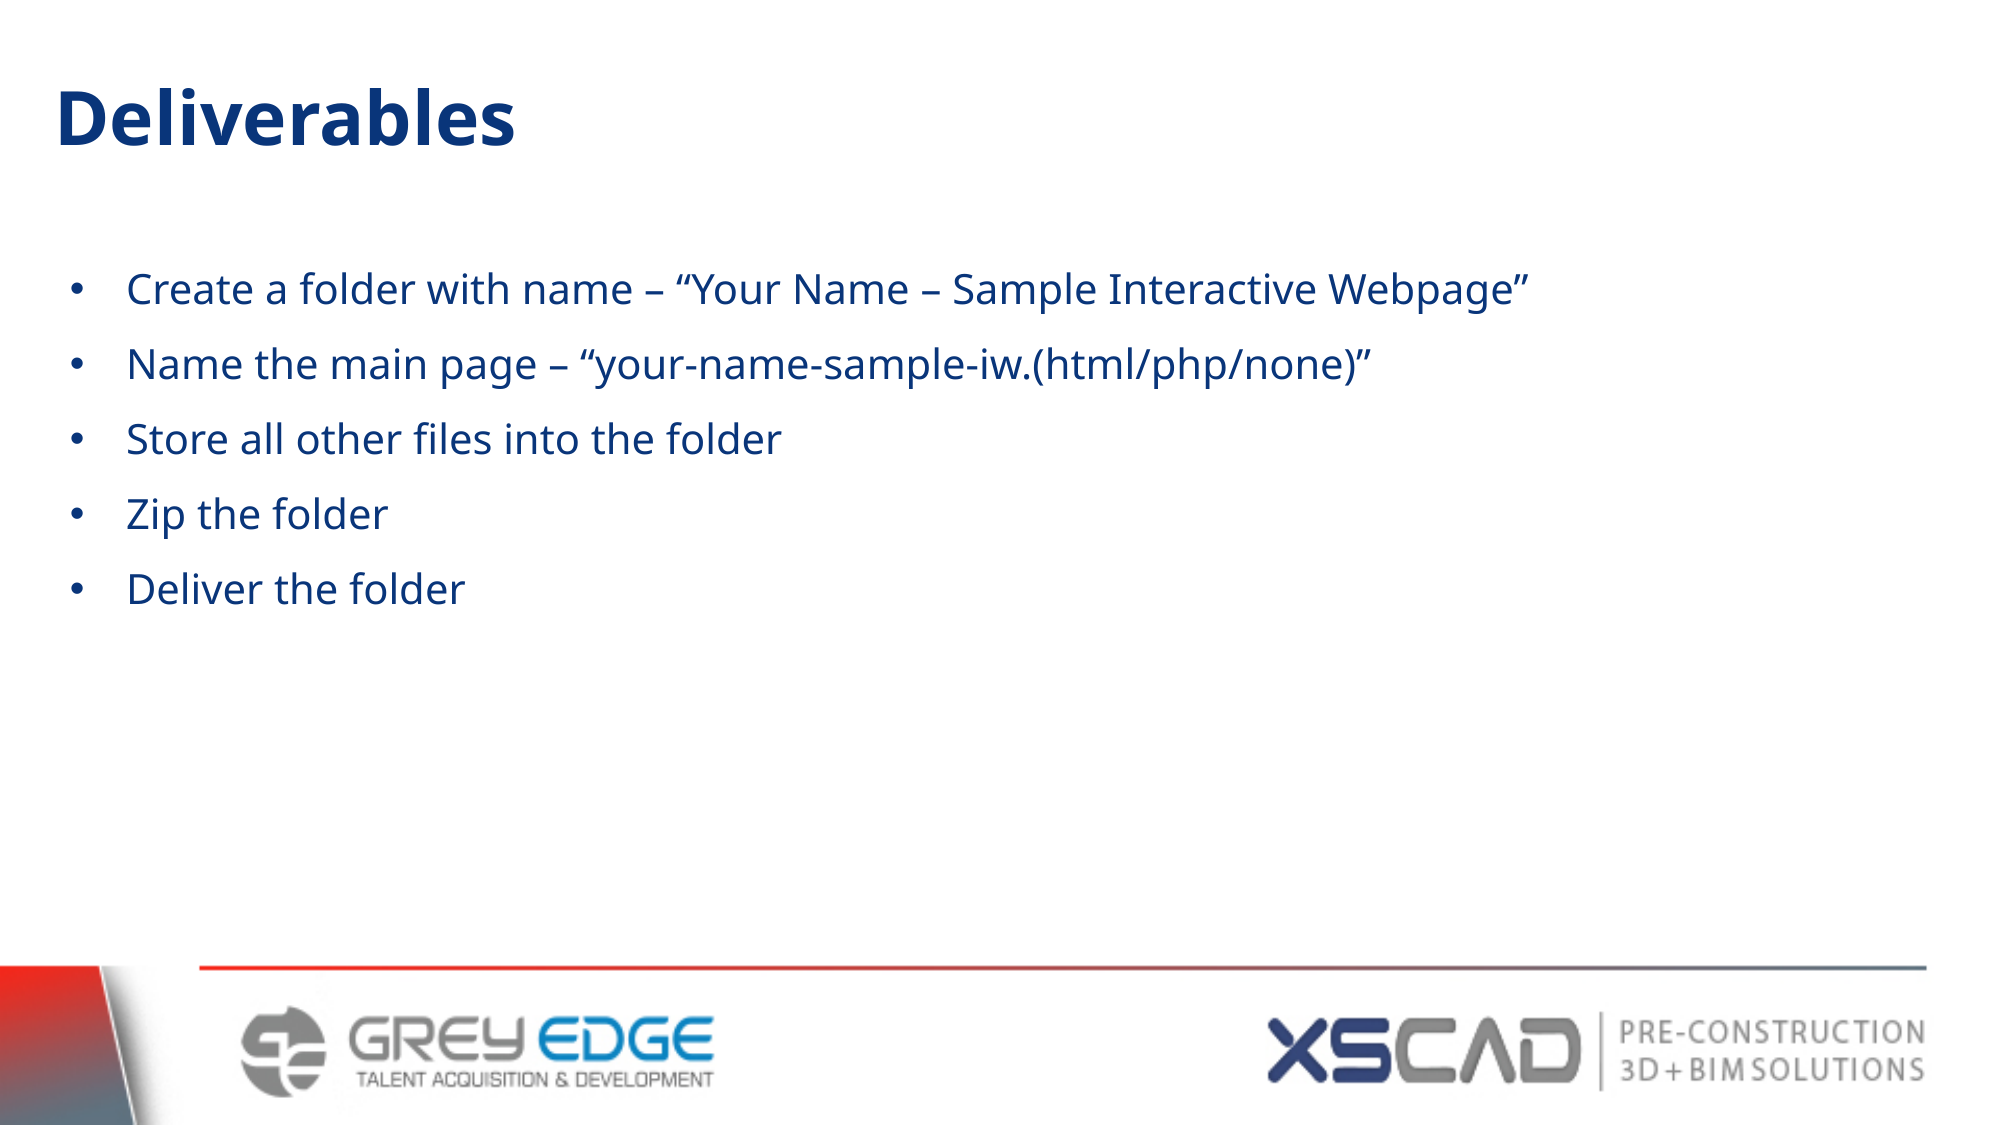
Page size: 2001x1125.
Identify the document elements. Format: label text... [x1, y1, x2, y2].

text_box Create a folder with name – “Your Name – Sample Interactive Webpage” Name the main page – “your-name-sample-iw.(html/php/none)” Store all other files into the folder Zip the folder Deliver the folder [54, 230, 1976, 621]
picture [0, 0, 2000, 1125]
text_box Deliverables [39, 18, 1960, 169]
